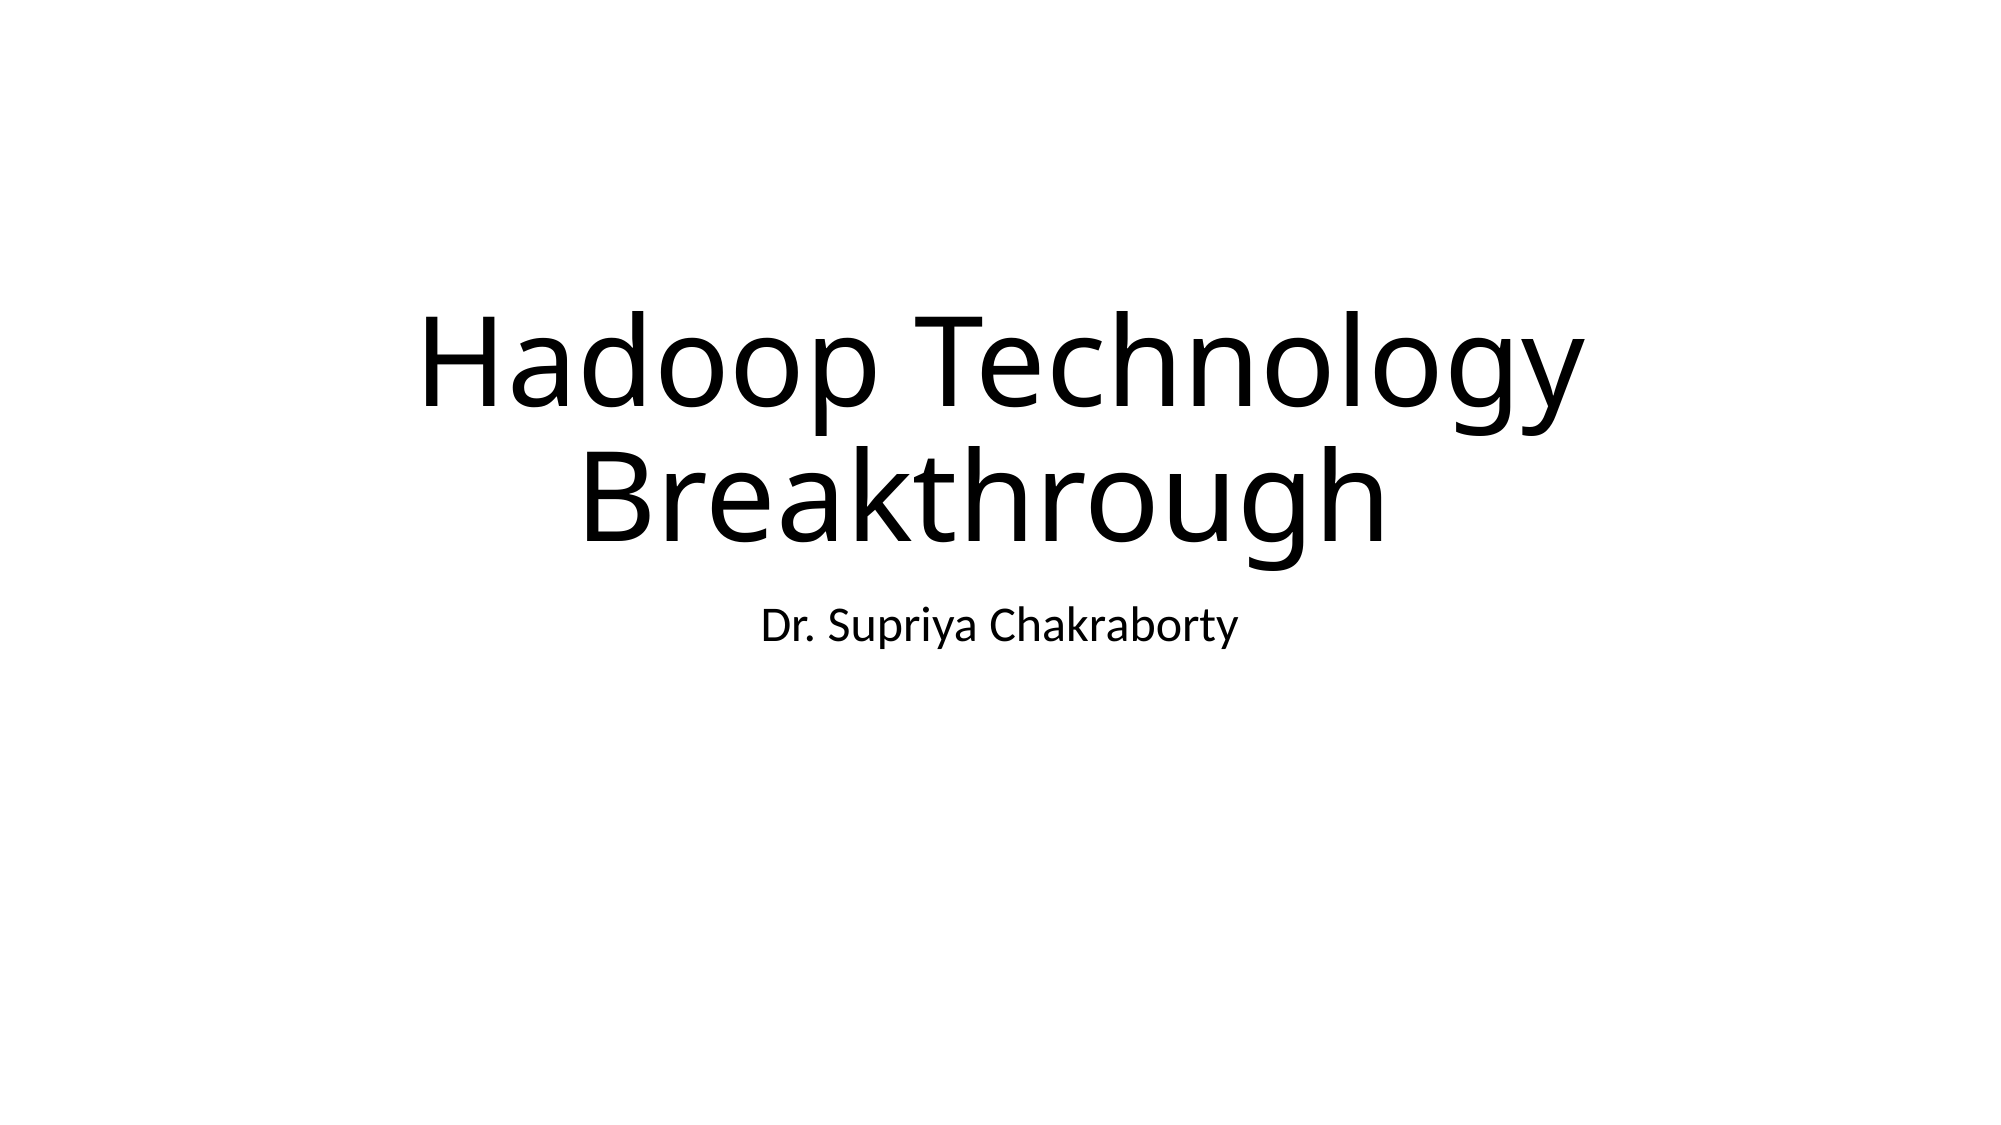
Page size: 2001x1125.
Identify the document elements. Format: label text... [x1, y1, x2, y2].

subtitle Dr. Supriya Chakraborty [249, 590, 1750, 863]
title Hadoop Technology Breakthrough [249, 184, 1750, 576]
